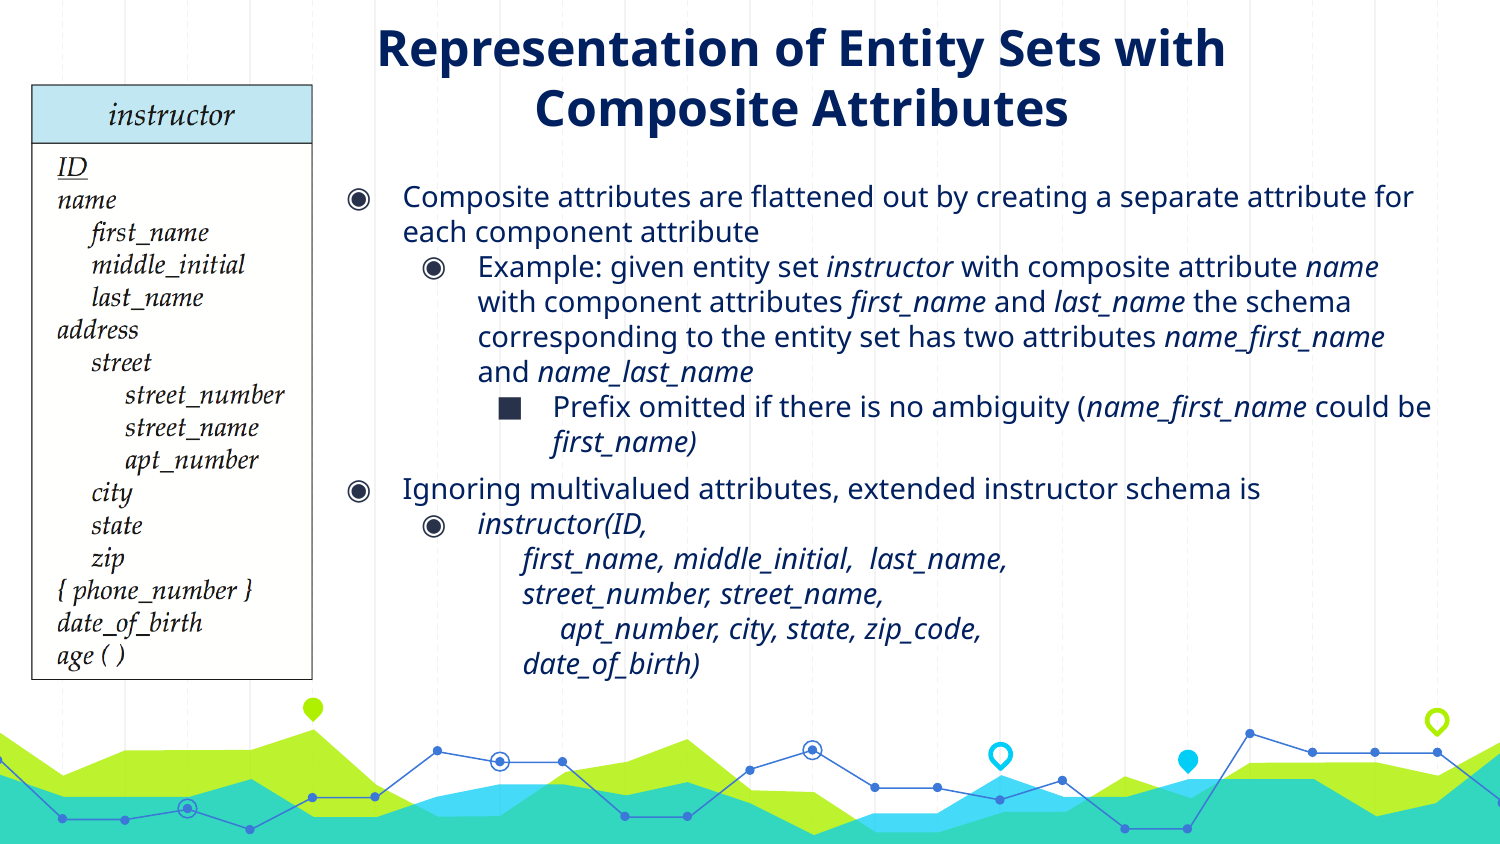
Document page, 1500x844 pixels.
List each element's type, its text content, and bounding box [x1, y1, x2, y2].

picture [31, 83, 313, 680]
list Composite attributes are flattened out by creating a separate attribute for each component attribute Example: given entity set instructor with composite attribute name with component attributes first_name and last_name the schema corresponding to the entity set has two attributes name_first_name and name_last_name Prefix omitted if there is no ambiguity (name_first_name could be first_name) Ignoring multivalued attributes, extended instructor schema is instructor(ID, first_name, middle_initial, last_name, street_number, street_name, apt_number, city, state, zip_code, date_of_birth) [316, 163, 1458, 601]
title Representation of Entity Sets with Composite Attributes [228, 34, 1376, 152]
